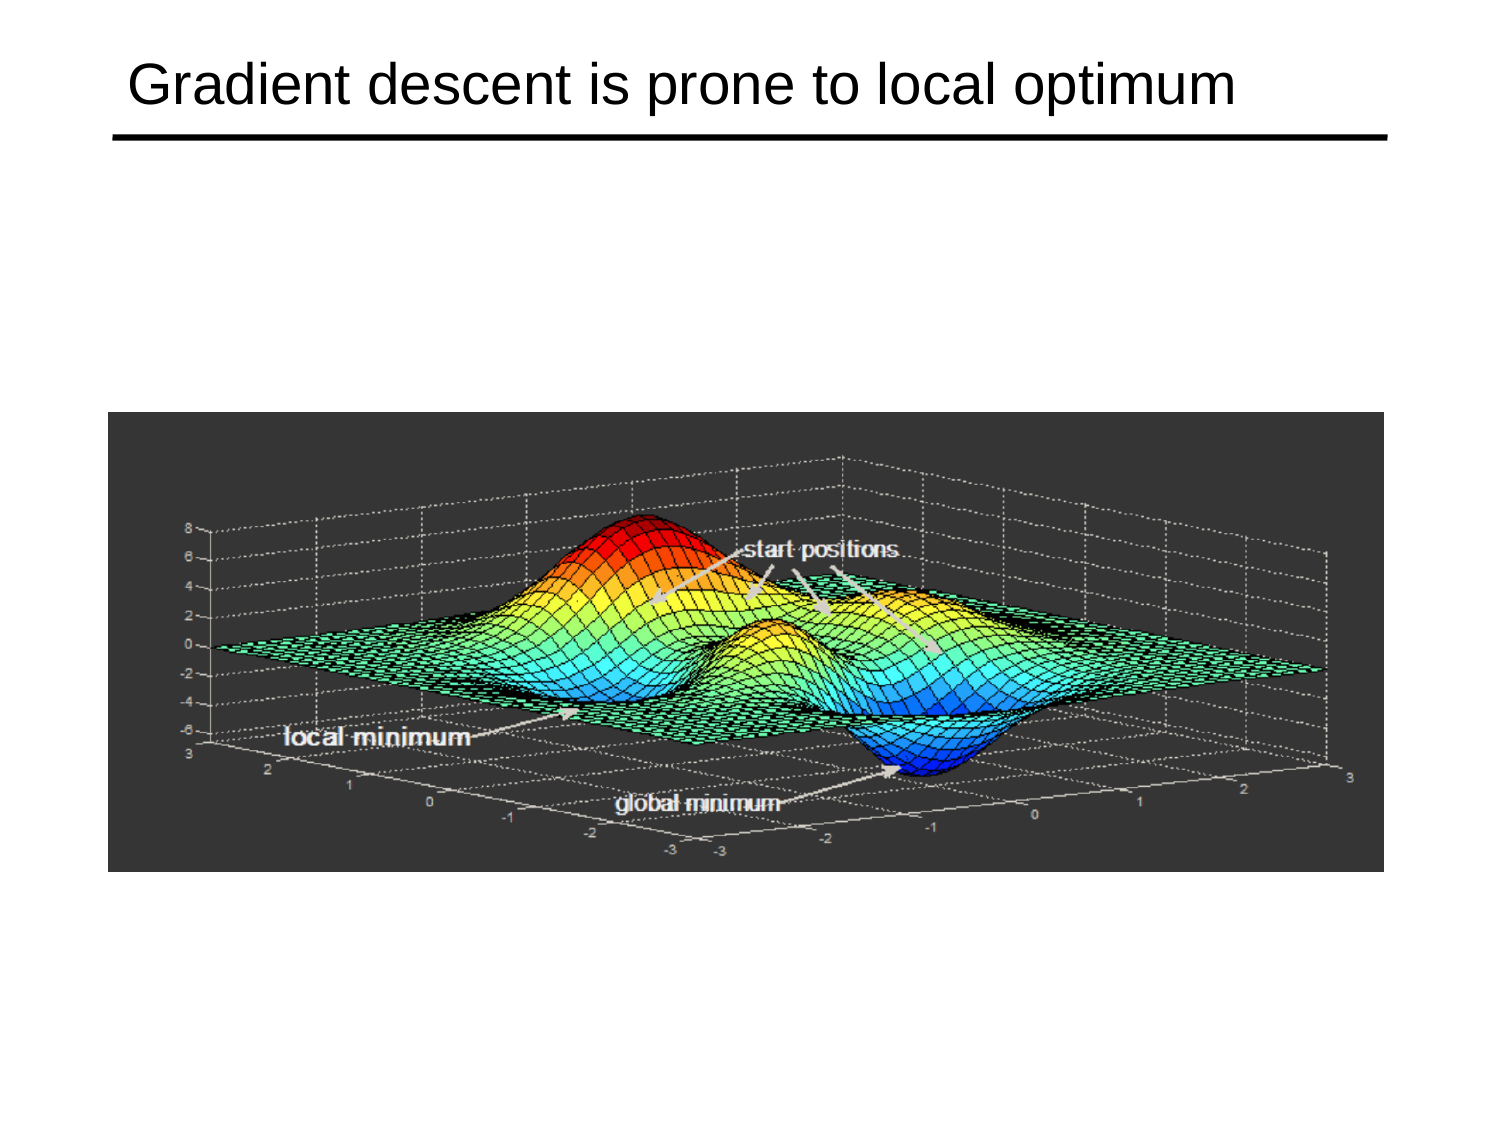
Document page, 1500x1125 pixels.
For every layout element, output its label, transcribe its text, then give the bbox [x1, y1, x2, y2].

title Gradient descent is prone to local optimum [112, 12, 1388, 151]
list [108, 412, 1384, 872]
